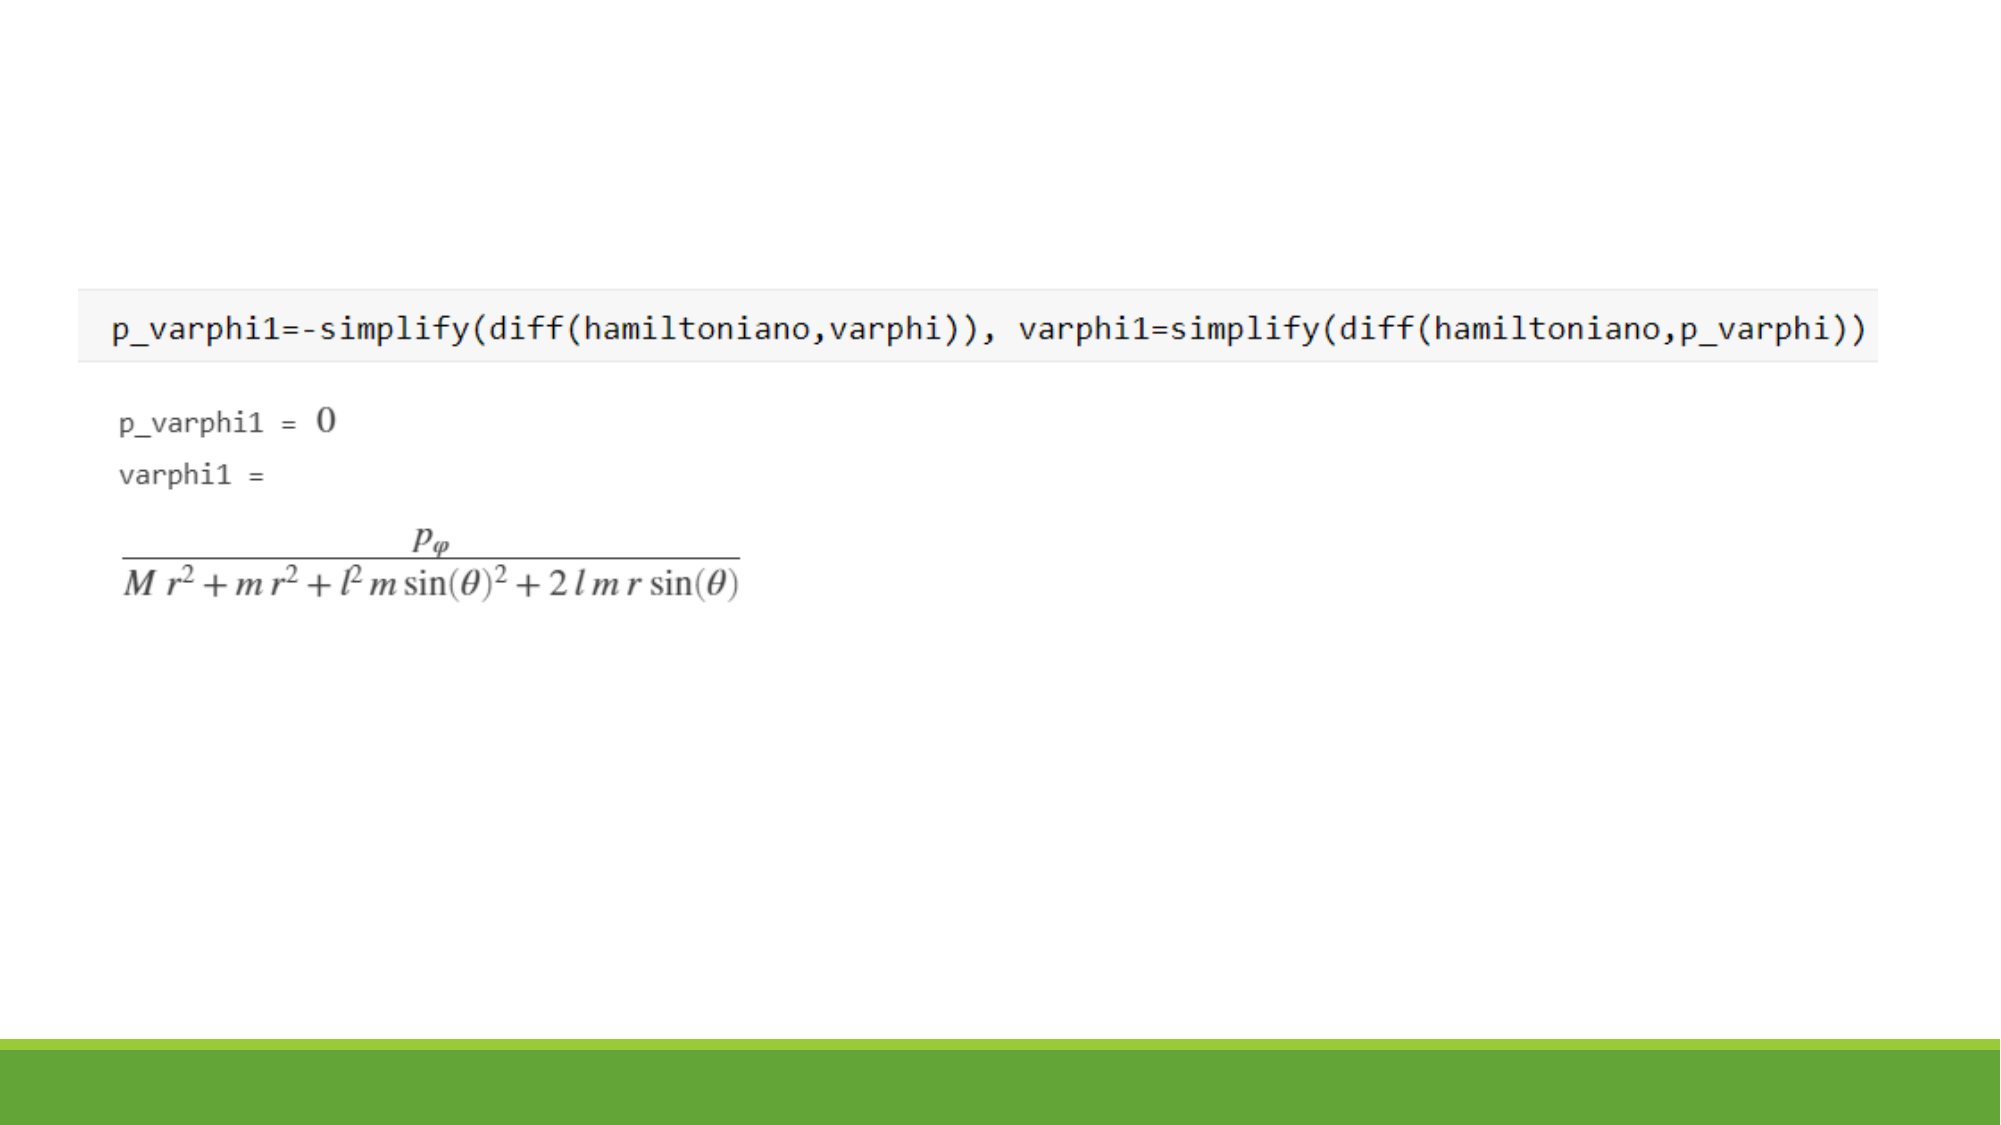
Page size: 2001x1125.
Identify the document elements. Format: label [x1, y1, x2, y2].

picture [78, 266, 1879, 634]
